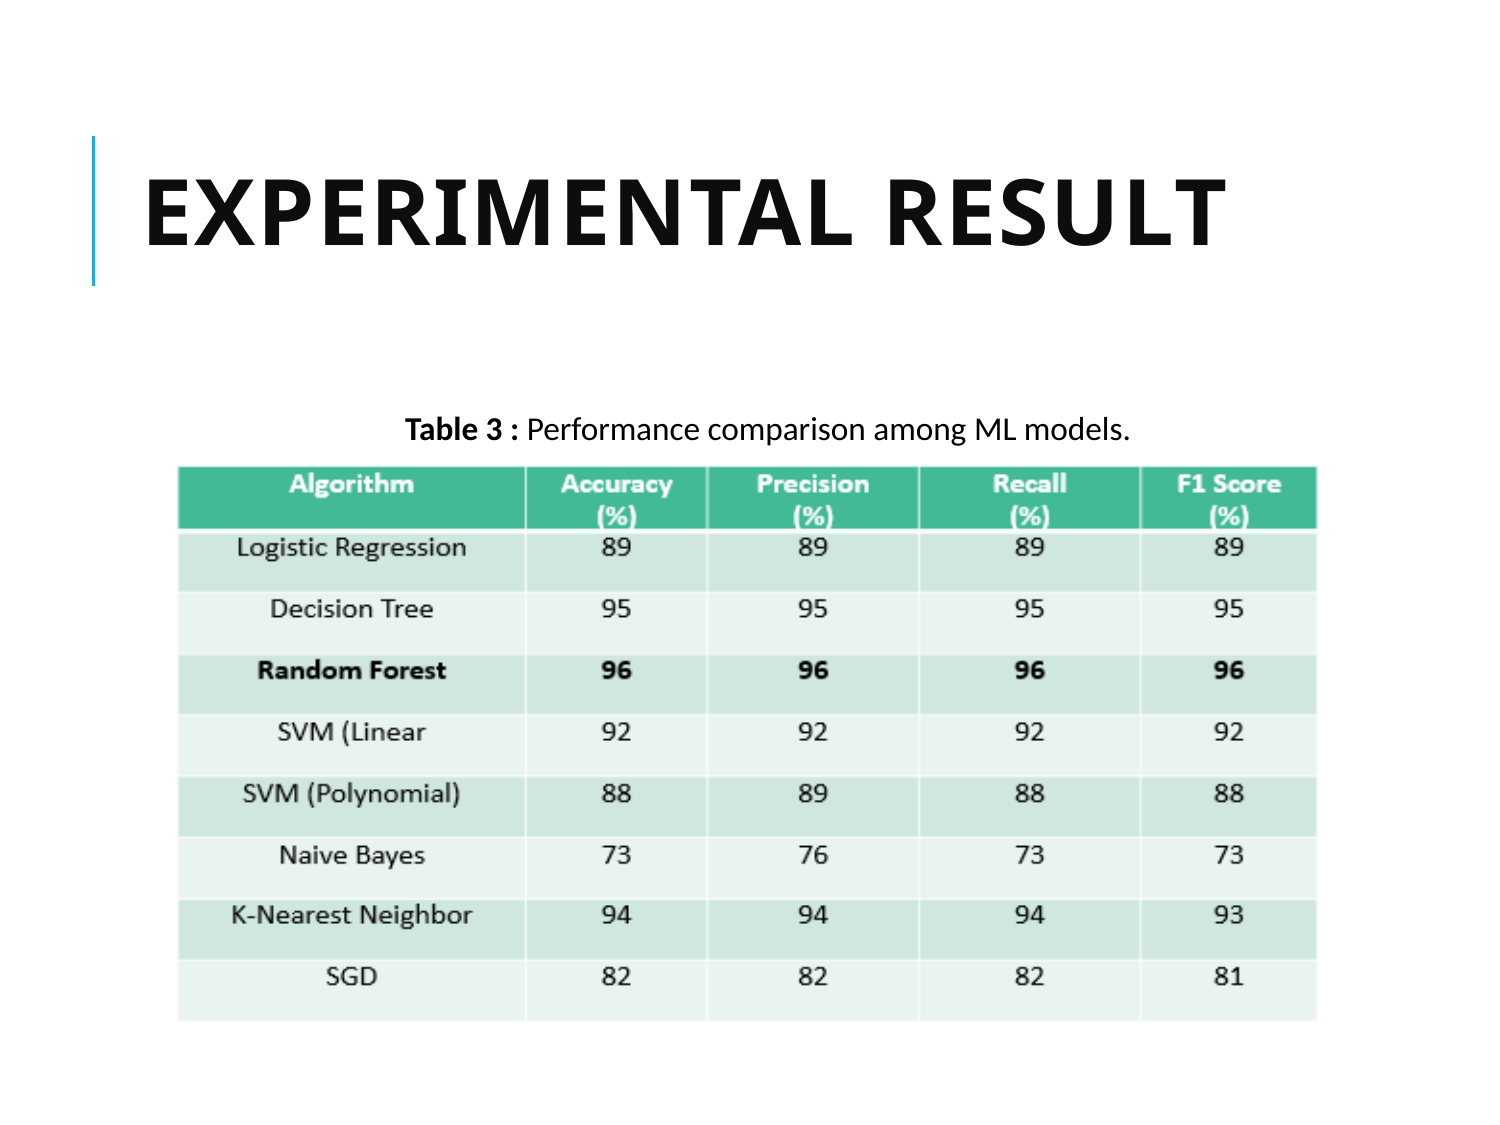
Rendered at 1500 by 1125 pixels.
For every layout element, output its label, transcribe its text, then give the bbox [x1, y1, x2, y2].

text_box Table 3 : Performance comparison among ML models. [387, 399, 1150, 455]
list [174, 462, 1322, 1030]
title Experimental Result [126, 96, 1322, 342]
